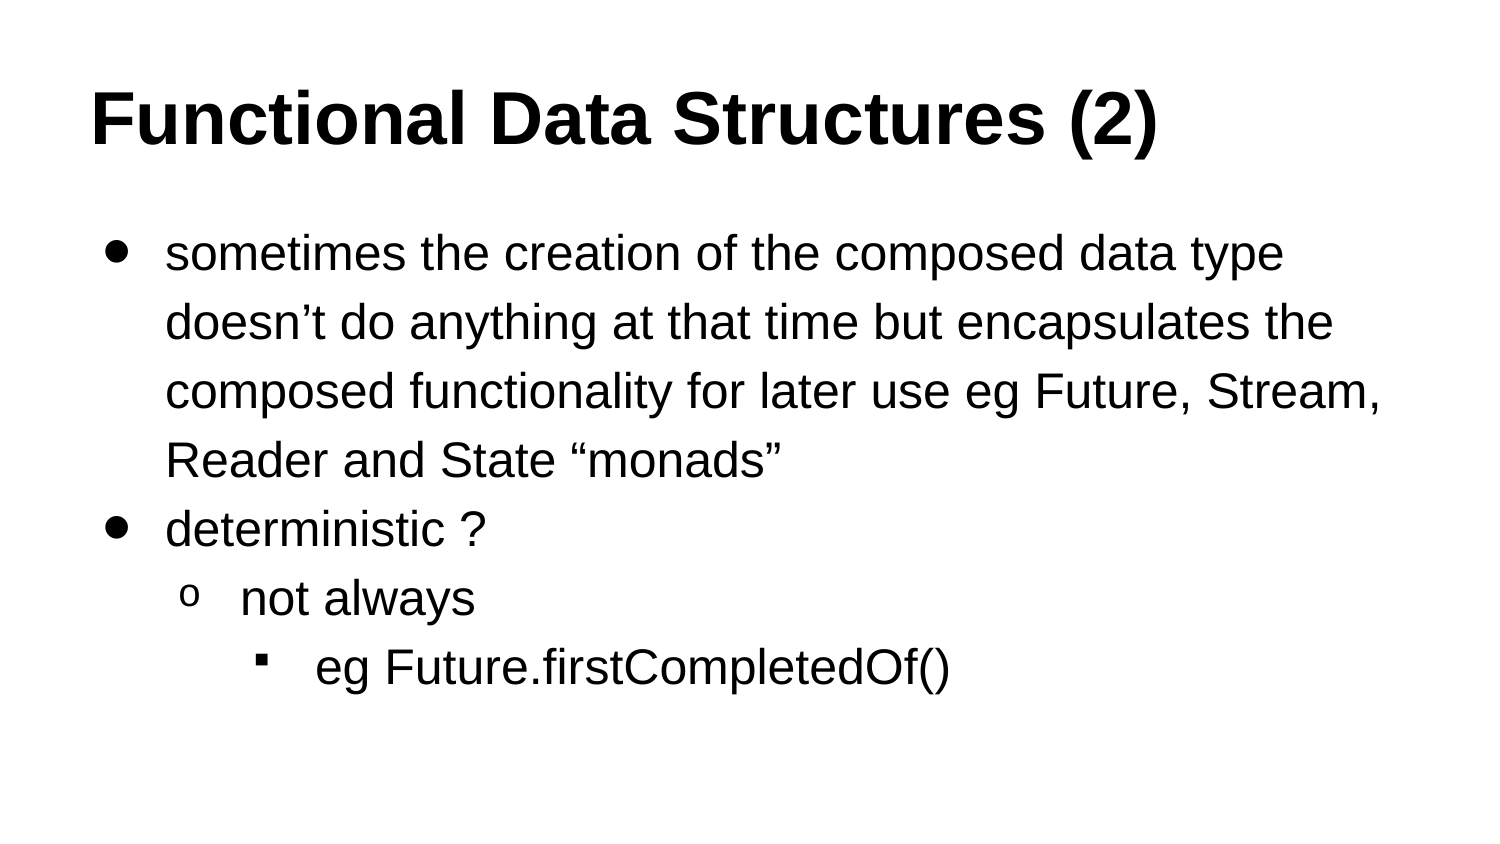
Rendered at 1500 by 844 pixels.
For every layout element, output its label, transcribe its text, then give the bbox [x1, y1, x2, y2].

list sometimes the creation of the composed data type doesn’t do anything at that time but encapsulates the composed functionality for later use eg Future, Stream, Reader and State “monads” deterministic ? not always eg Future.firstCompletedOf() [75, 196, 1425, 808]
title Functional Data Structures (2) [75, 33, 1425, 175]
